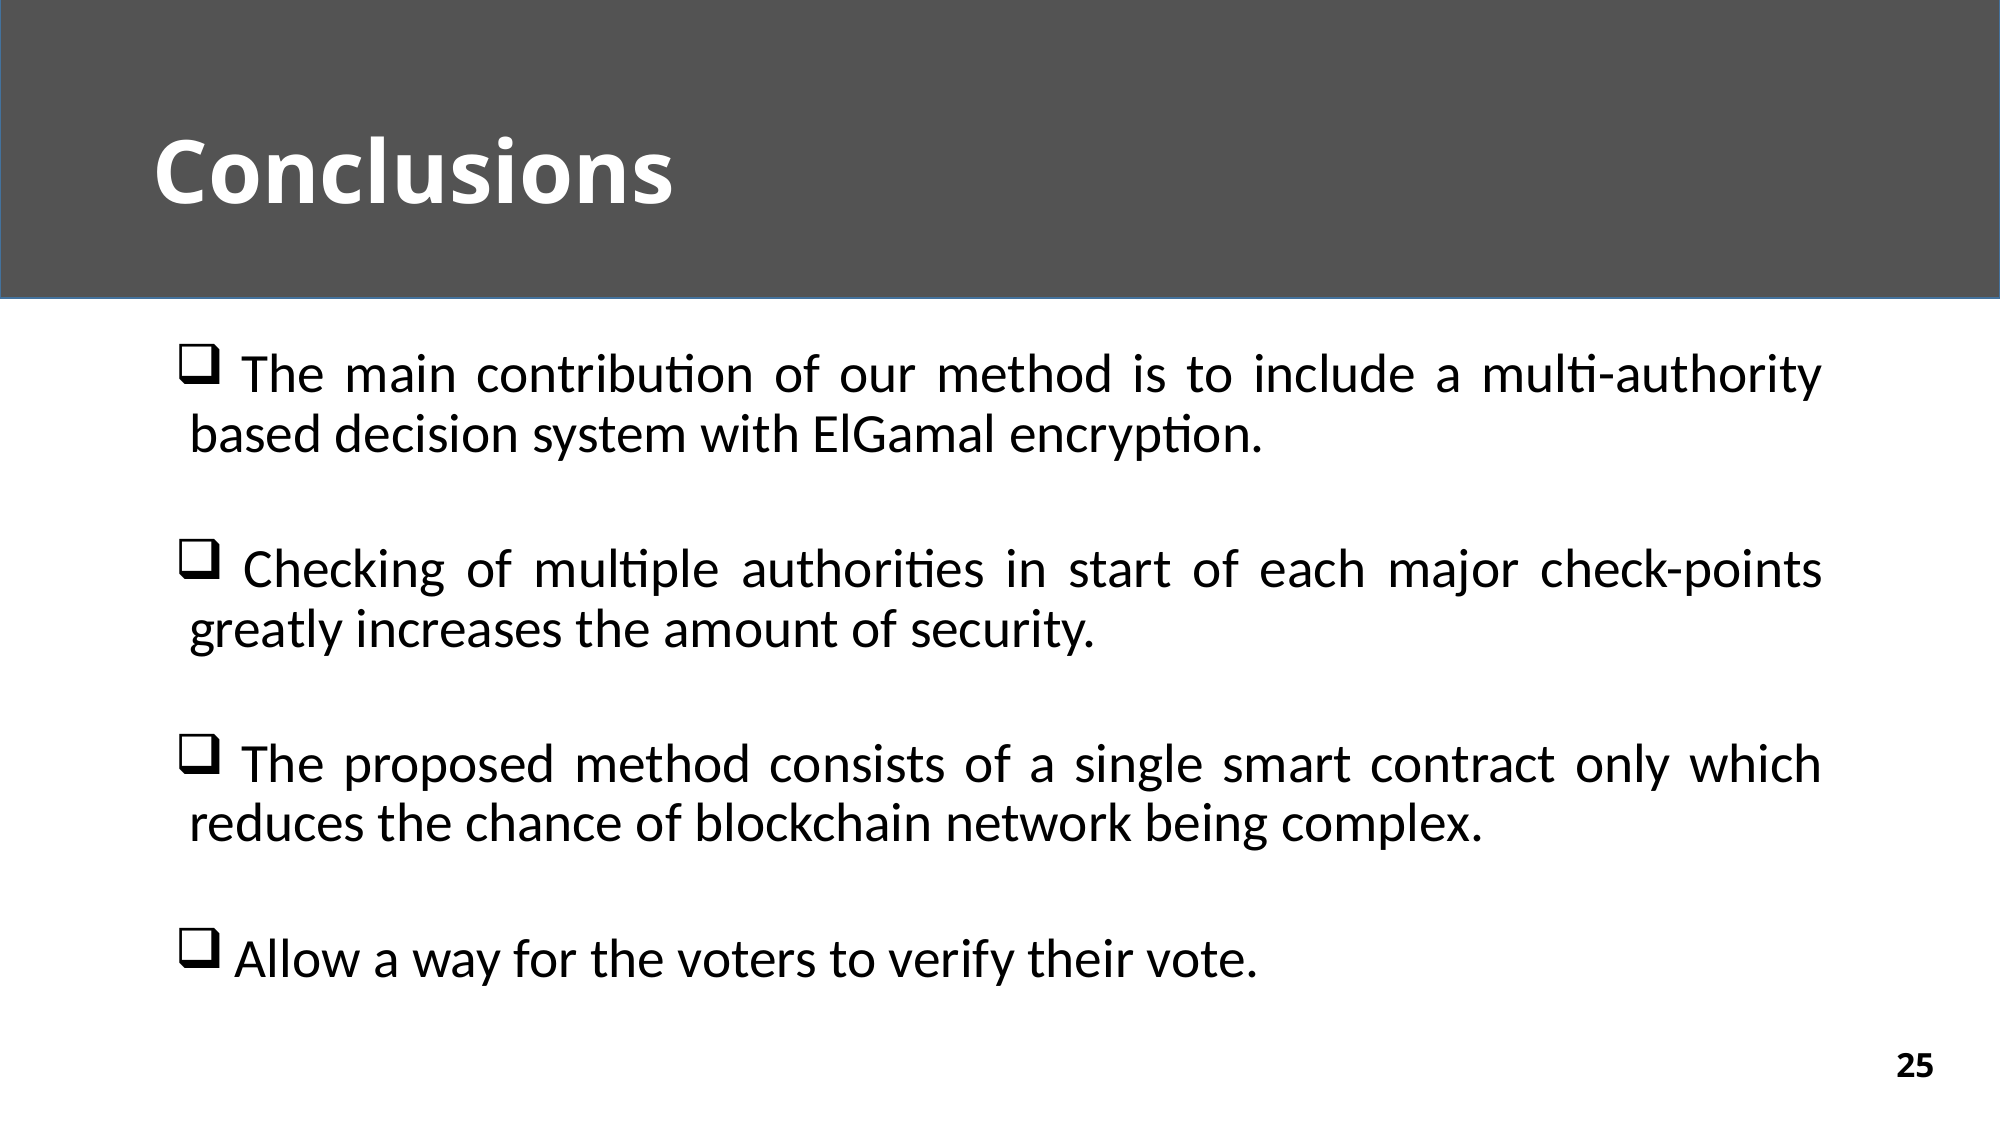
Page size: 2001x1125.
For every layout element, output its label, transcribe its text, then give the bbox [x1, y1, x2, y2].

text_box [0, 0, 2000, 299]
title Conclusions [137, 66, 1863, 284]
text_box The main contribution of our method is to include a multi-authority based decision system with ElGamal encryption. Checking of multiple authorities in start of each major check-points greatly increases the amount of security. The proposed method consists of a single smart contract only which reduces the chance of blockchain network being complex. Allow a way for the voters to verify their vote. [174, 337, 1825, 998]
text_box 25 [1881, 1037, 1954, 1092]
